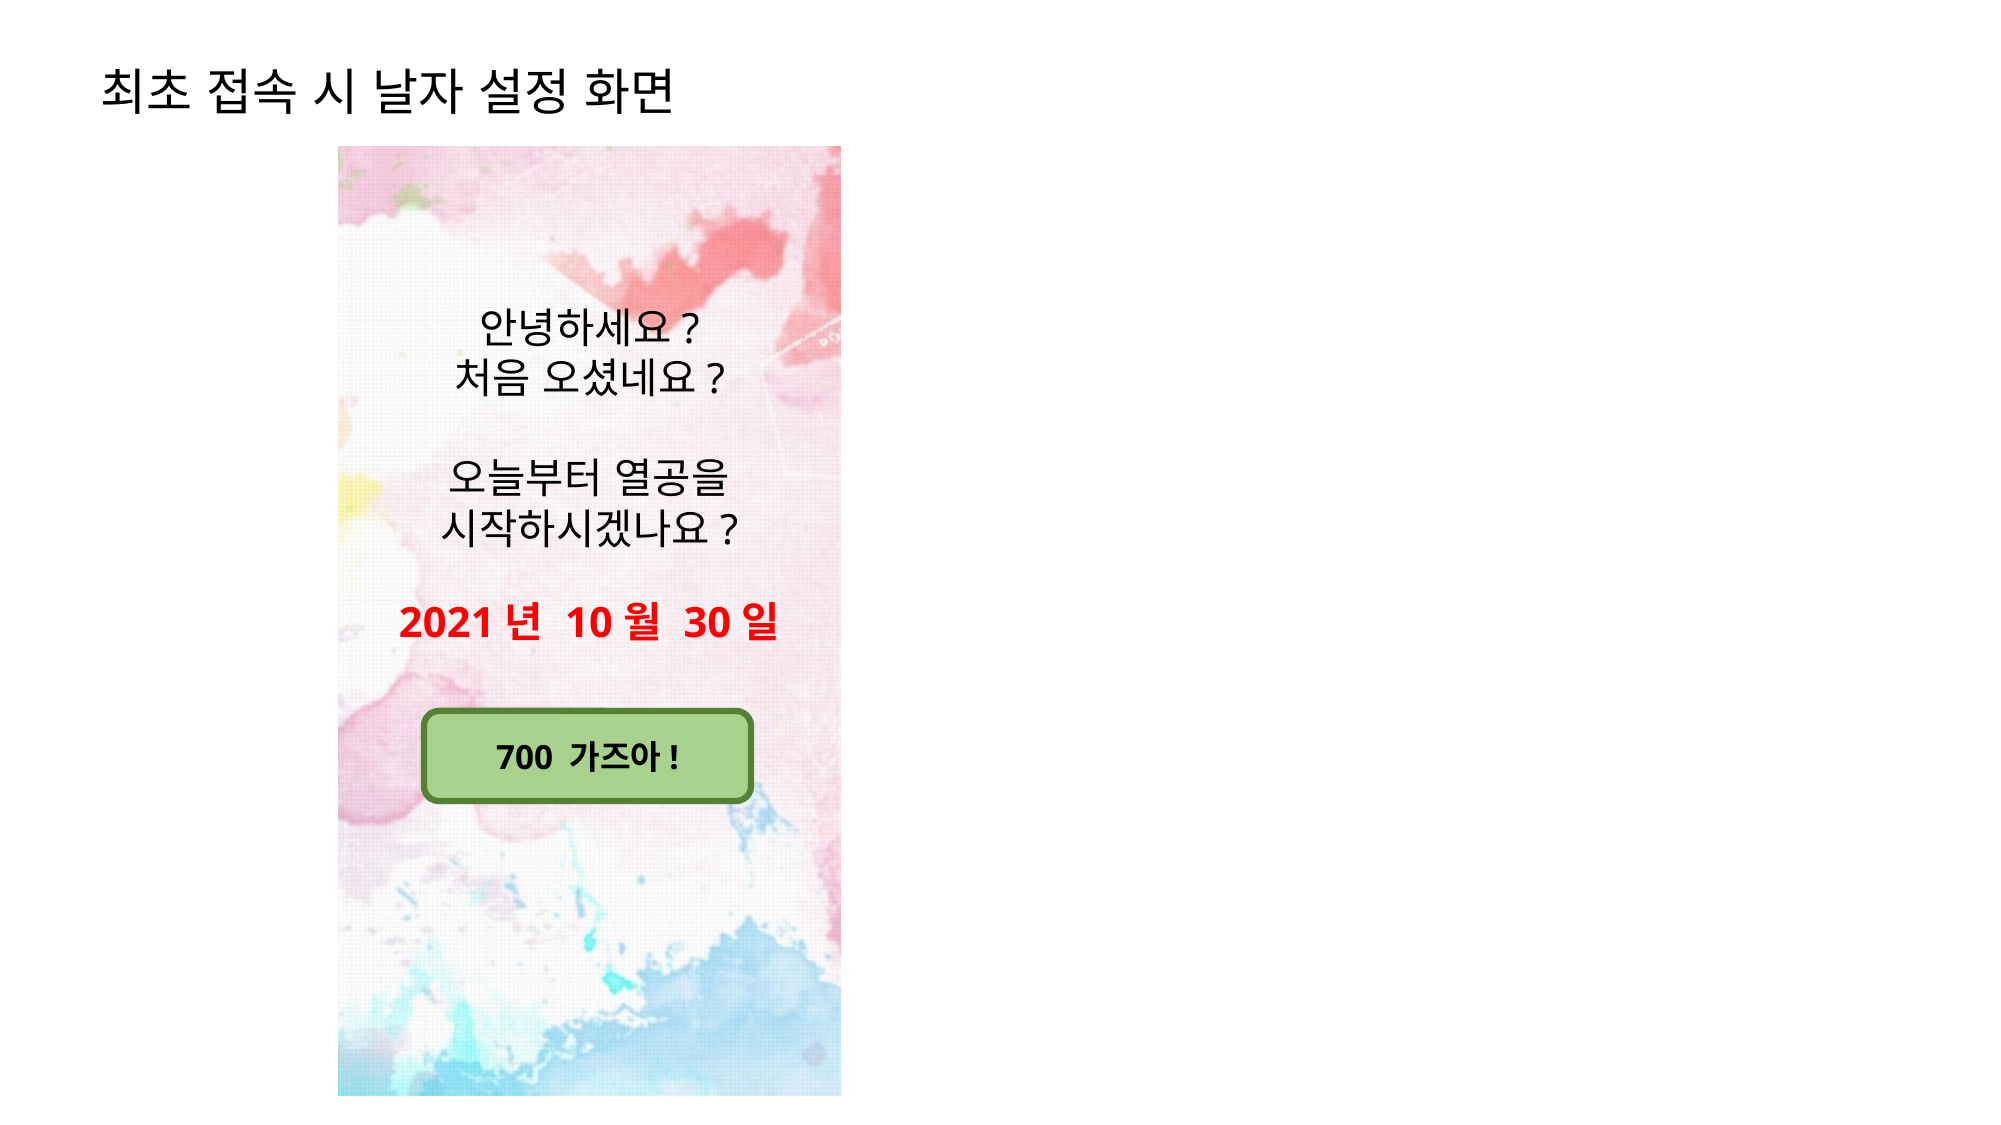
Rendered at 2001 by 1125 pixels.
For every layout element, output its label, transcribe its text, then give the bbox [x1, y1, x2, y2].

text_box 최초 접속 시 날자 설정 화면 [85, 53, 692, 129]
picture [338, 146, 841, 1096]
